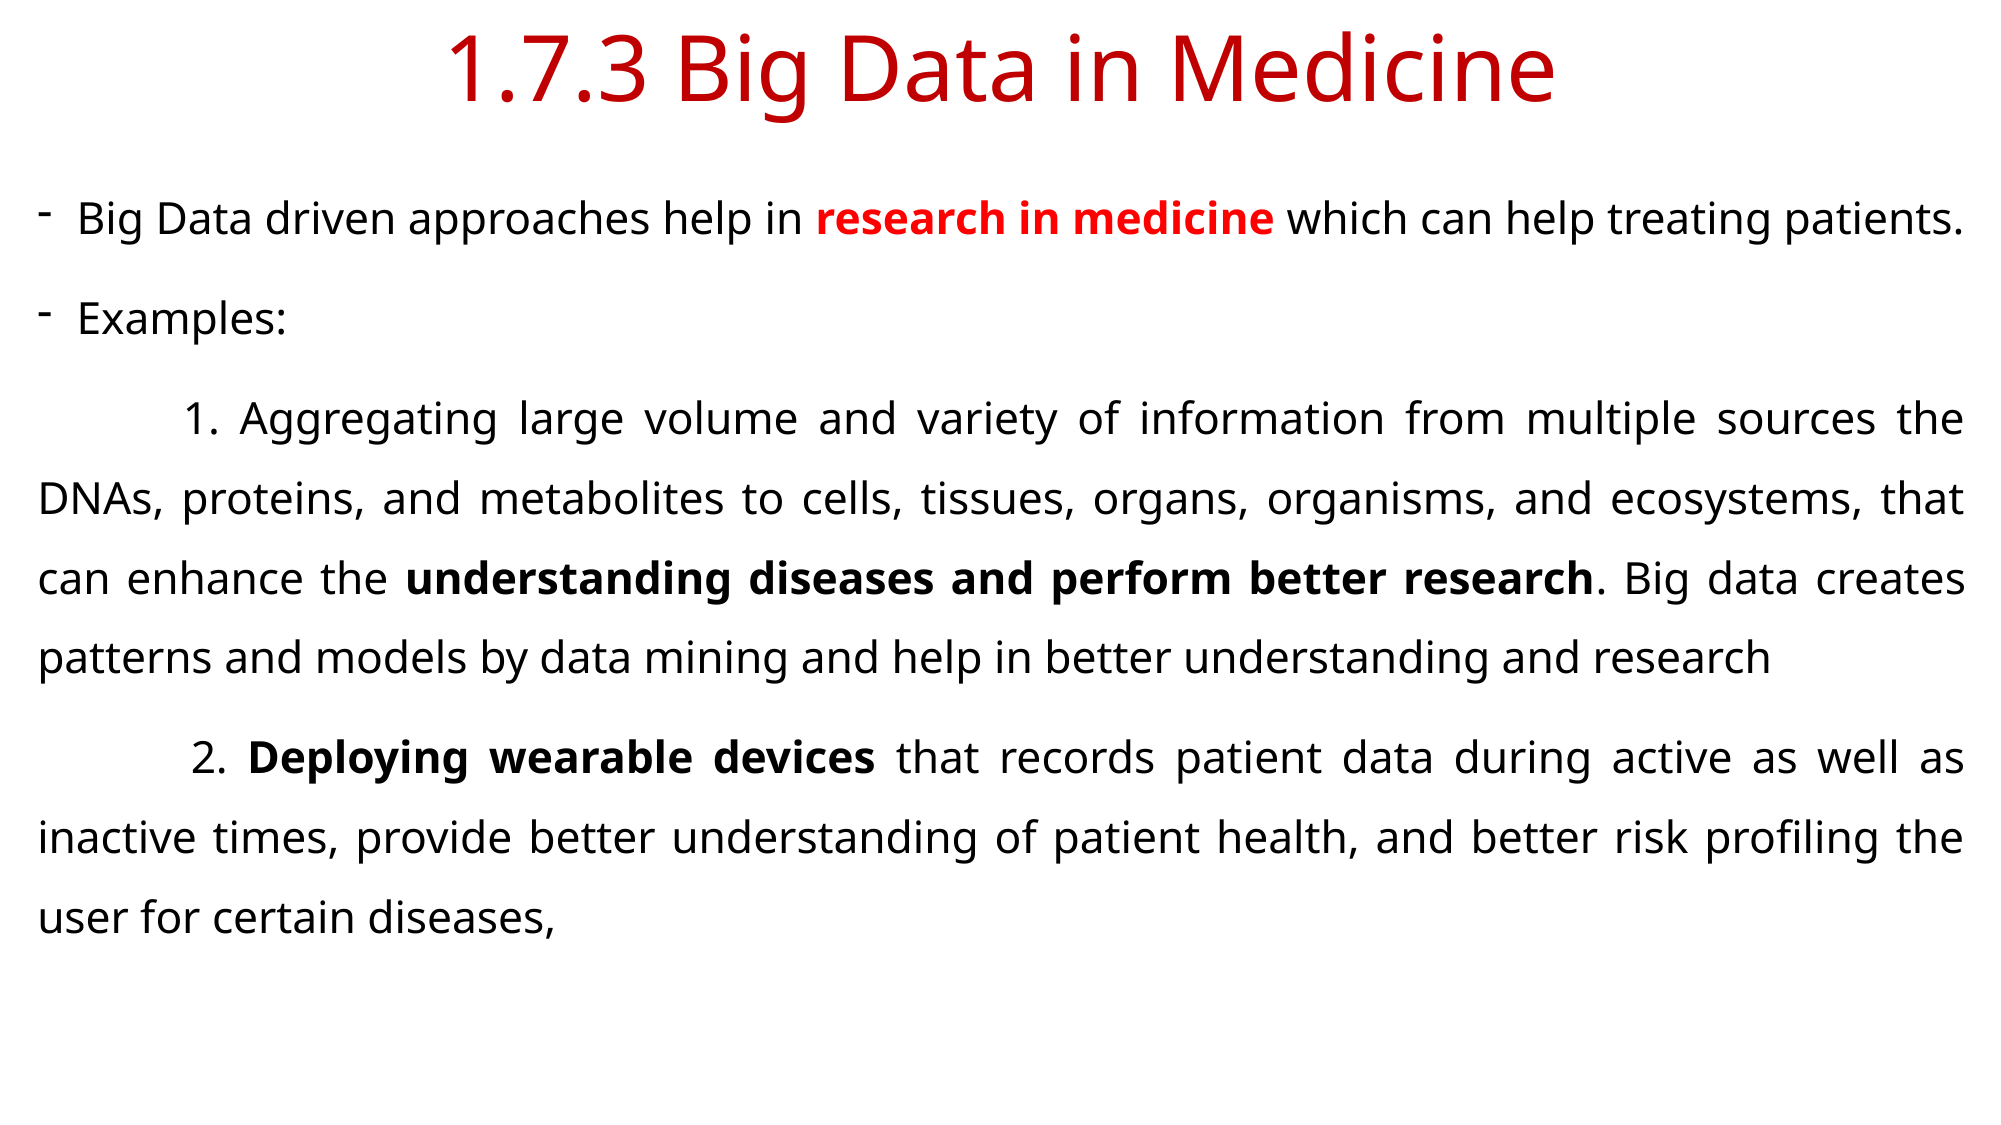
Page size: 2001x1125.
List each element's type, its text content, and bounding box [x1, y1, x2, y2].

list Big Data driven approaches help in research in medicine which can help treating patients. Examples: 1. Aggregating large volume and variety of information from multiple sources the DNAs, proteins, and metabolites to cells, tissues, organs, organisms, and ecosystems, that can enhance the understanding diseases and perform better research. Big data creates patterns and models by data mining and help in better understanding and research 2. Deploying wearable devices that records patient data during active as well as inactive times, provide better understanding of patient health, and better risk profiling the user for certain diseases, [22, 156, 1982, 1009]
title 1.7.3 Big Data in Medicine [22, 0, 1982, 156]
